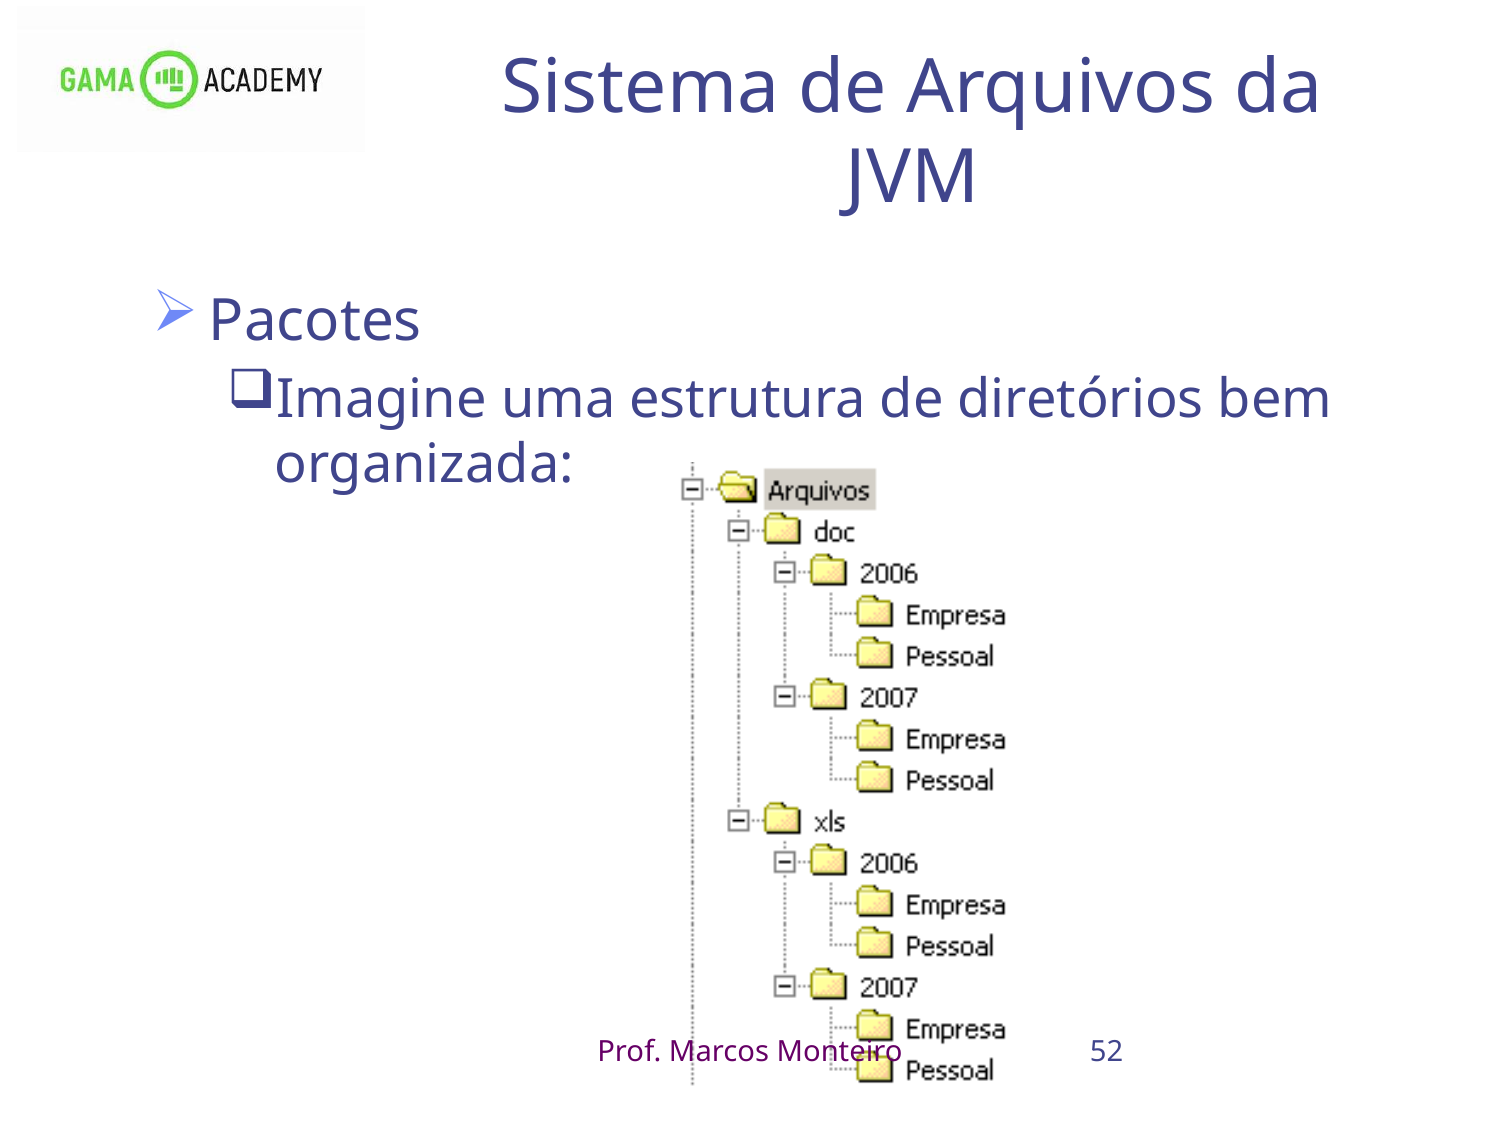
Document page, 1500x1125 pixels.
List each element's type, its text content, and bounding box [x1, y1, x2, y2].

picture [674, 462, 1052, 1088]
footer Prof. Marcos Monteiro [512, 1025, 988, 1100]
list Pacotes Imagine uma estrutura de diretórios bem organizada: [137, 275, 1413, 1000]
slide_number 52 [1074, 1024, 1388, 1101]
title Sistema de Arquivos da JVM [450, 50, 1375, 225]
picture [17, 6, 365, 152]
